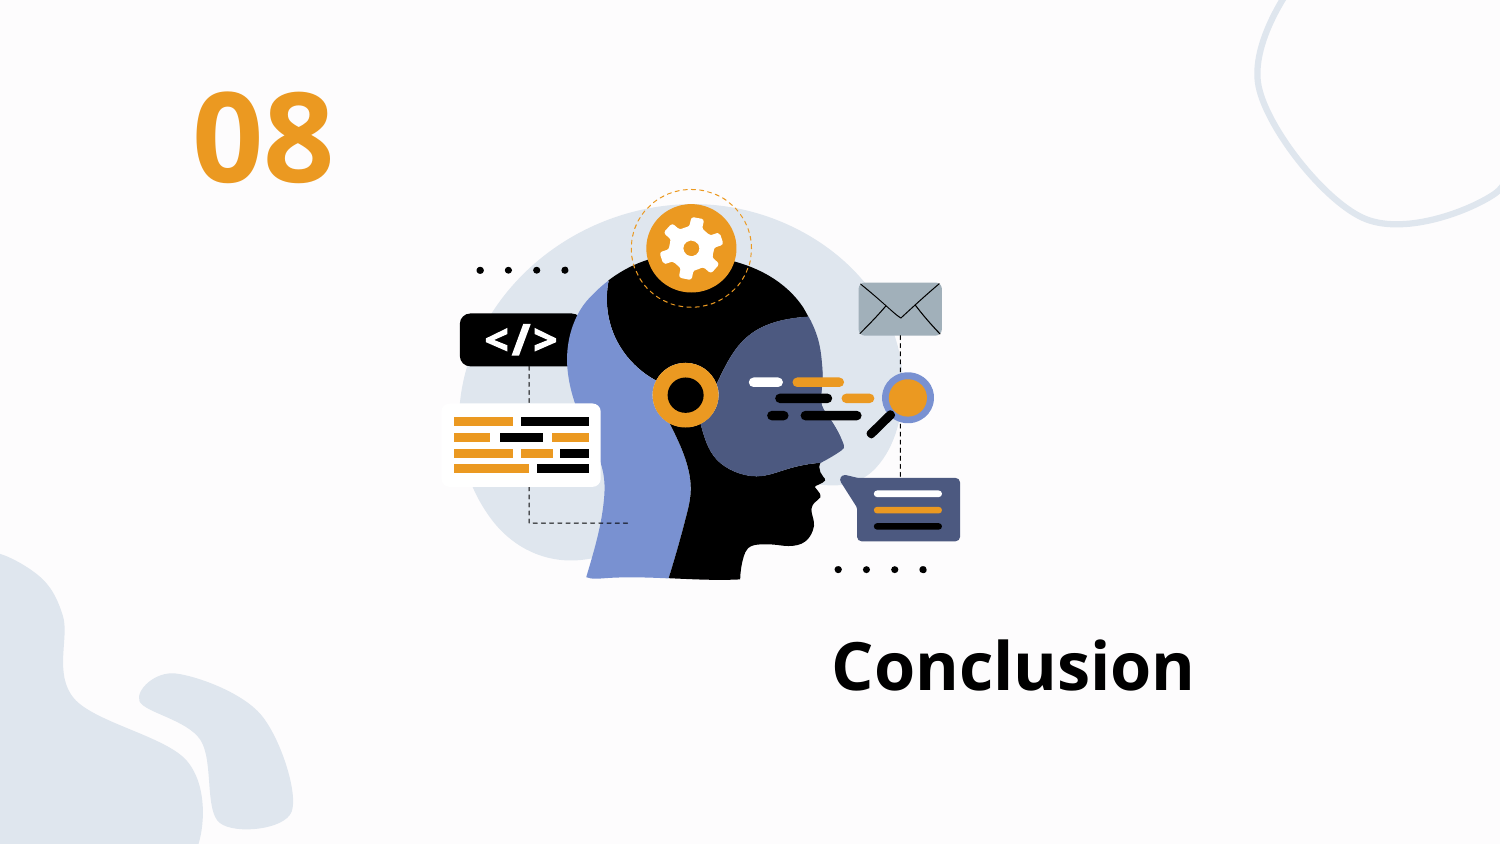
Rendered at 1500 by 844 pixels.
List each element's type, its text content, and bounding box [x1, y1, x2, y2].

title Conclusion [816, 596, 1500, 726]
title 08 [177, 39, 478, 226]
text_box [441, 188, 961, 581]
